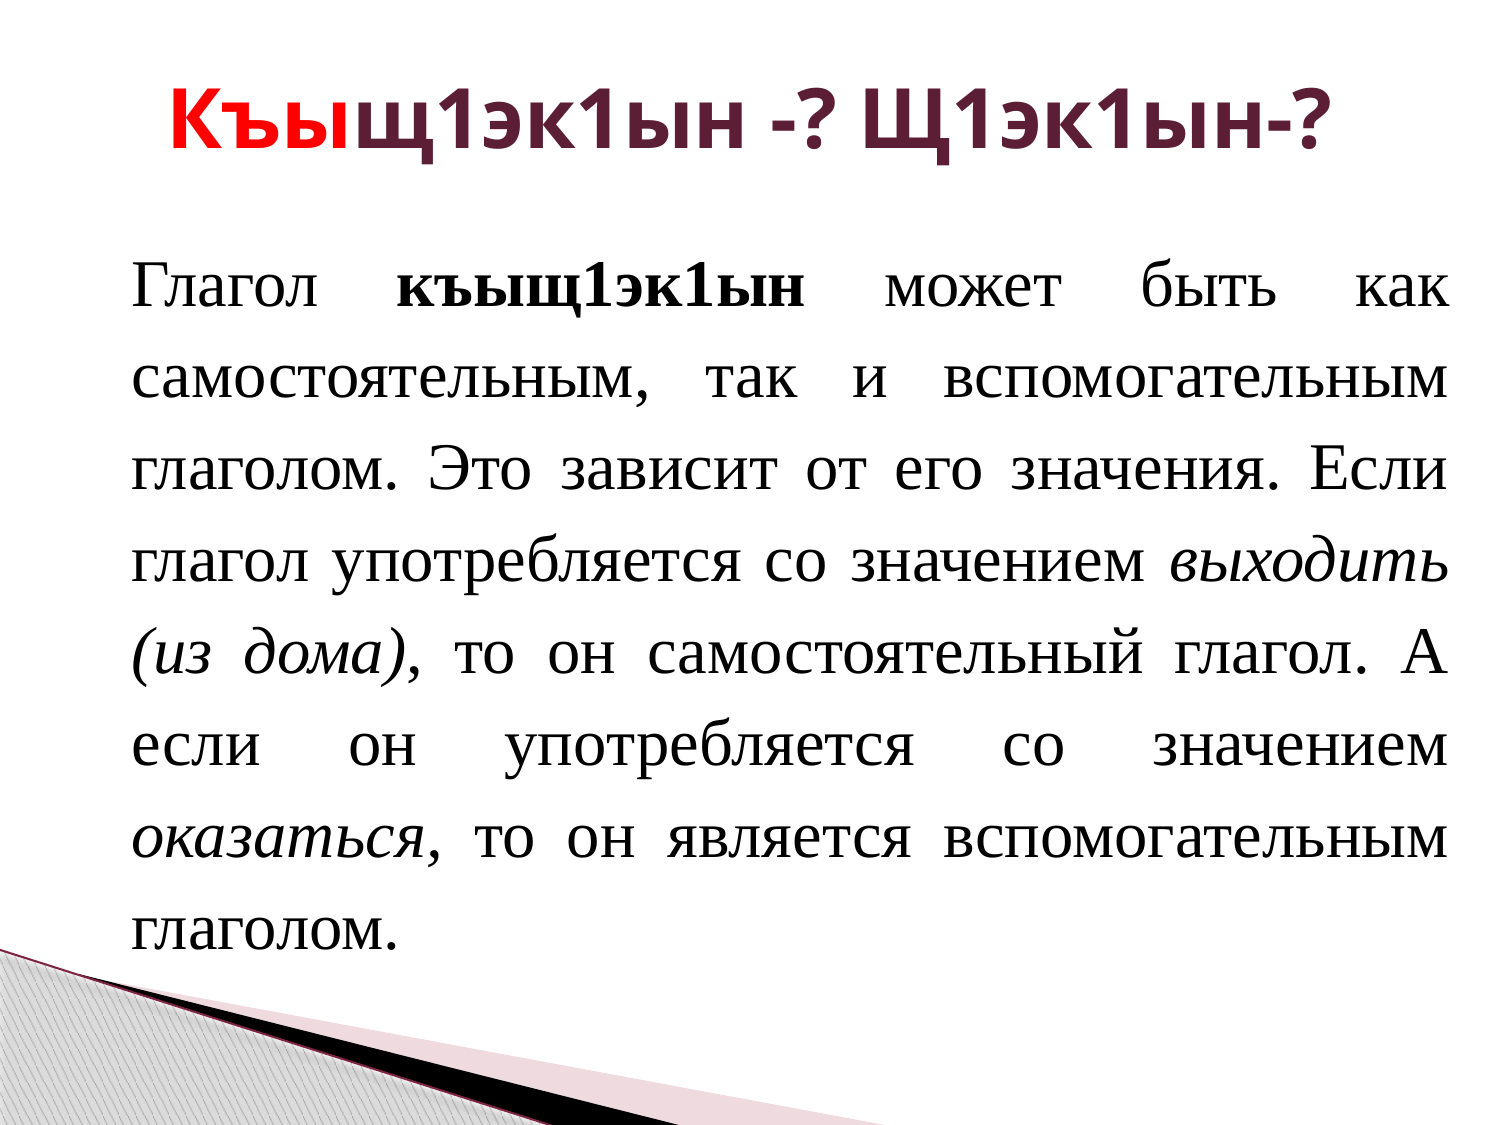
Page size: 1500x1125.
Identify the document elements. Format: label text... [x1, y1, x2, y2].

list Глагол къыщ1эк1ын может быть как самостоятельным, так и вспомогательным глаголом. Это зависит от его значения. Если глагол употребляется со значением выходить (из дома), то он самостоятельный глагол. А если он употребляется со значением оказаться, то он является вспомогательным глаголом. [41, 219, 1465, 1114]
title Къыщ1эк1ын -? Щ1эк1ын-? [75, 45, 1425, 185]
